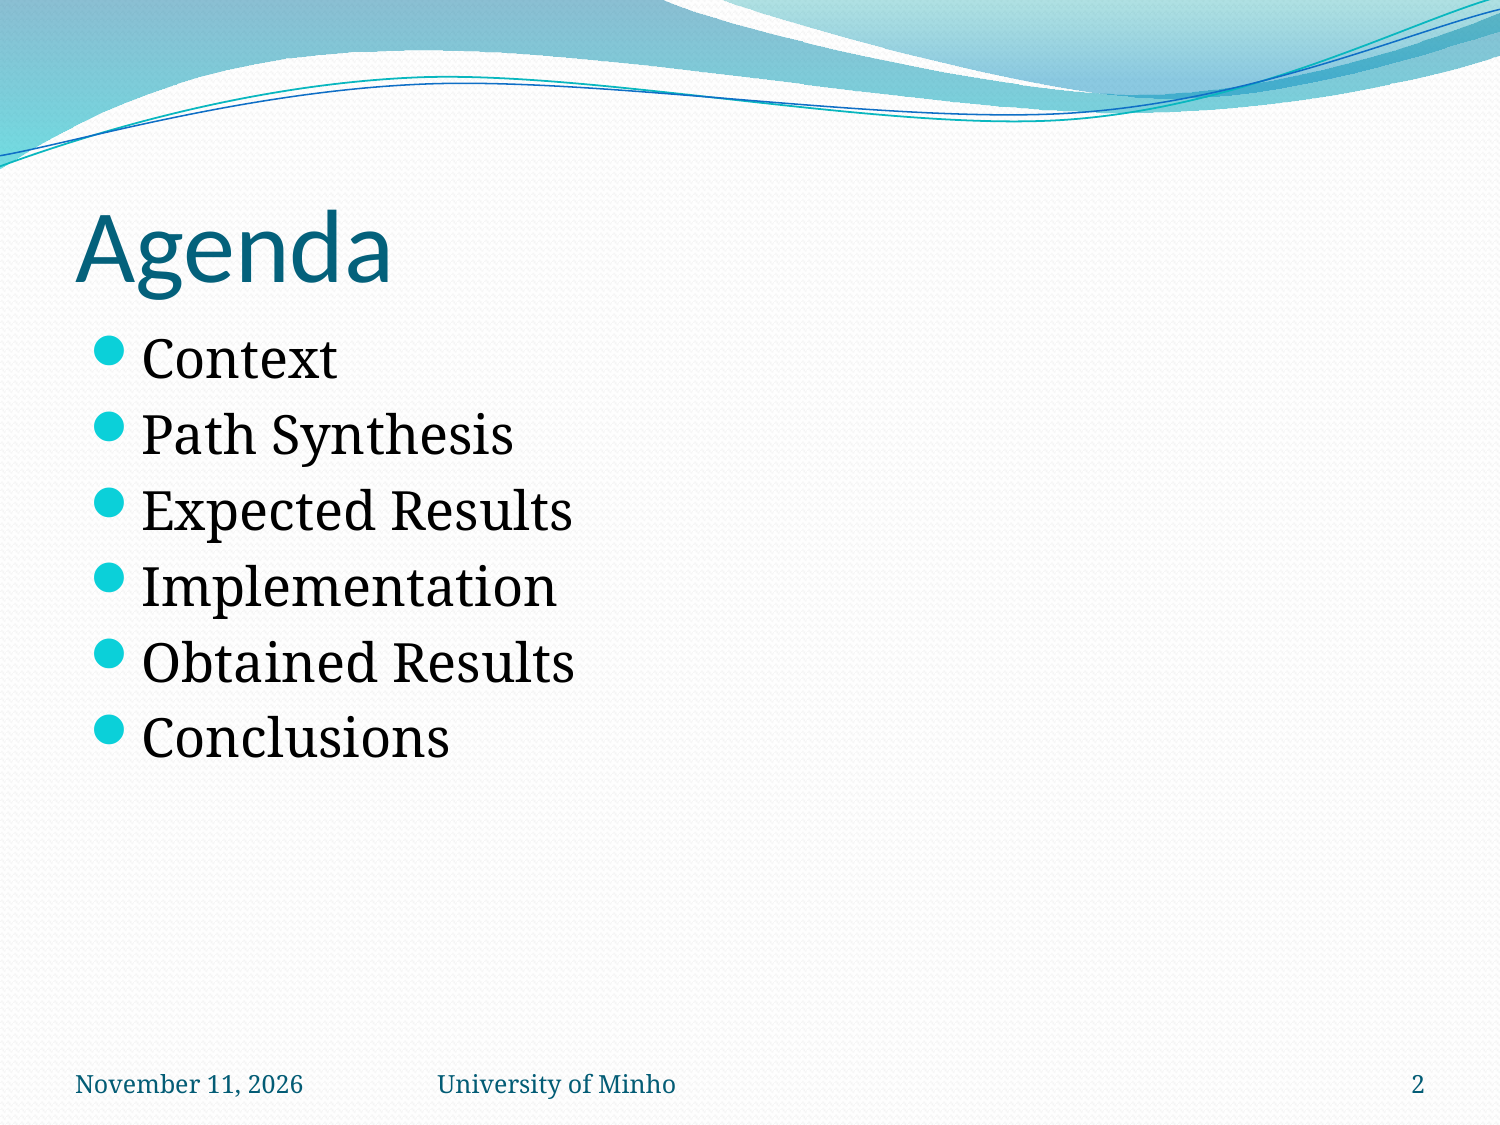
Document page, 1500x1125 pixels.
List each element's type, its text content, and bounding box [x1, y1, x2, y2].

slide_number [75, 1042, 425, 1103]
title Agenda [75, 115, 1425, 303]
slide_number 2 [1299, 1042, 1425, 1103]
list Context Path Synthesis Expected Results Implementation Obtained Results Conclusions [75, 317, 1425, 1038]
footer University of Minho [437, 1042, 988, 1103]
